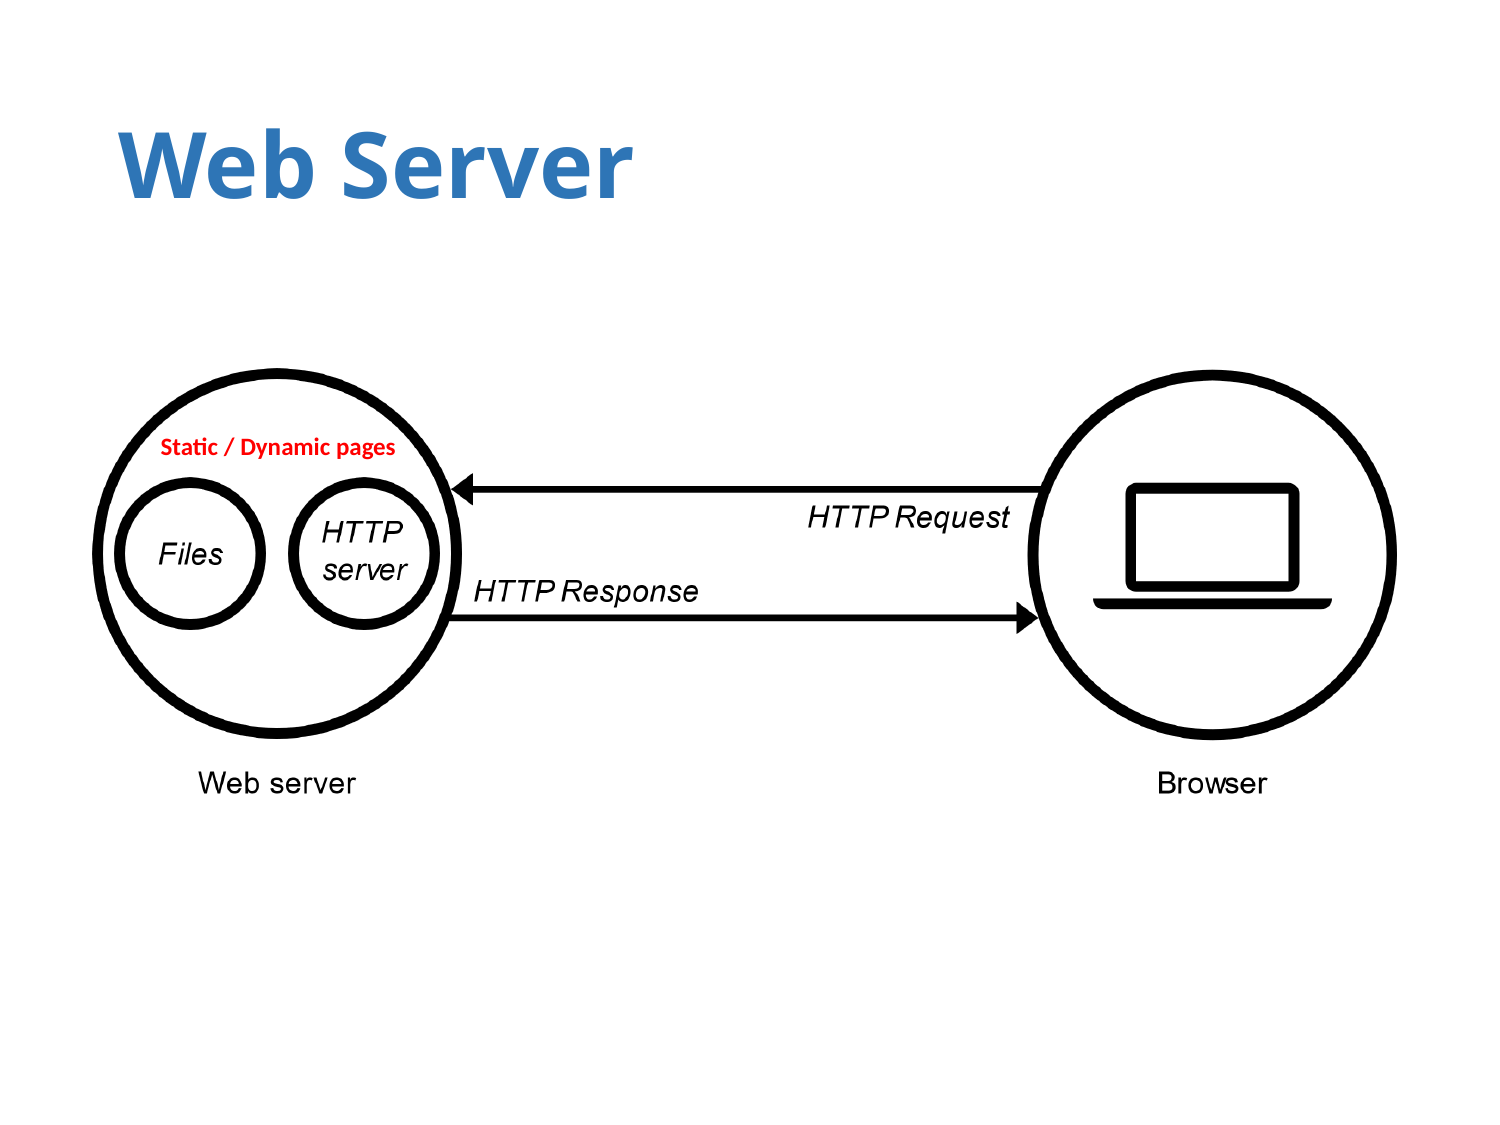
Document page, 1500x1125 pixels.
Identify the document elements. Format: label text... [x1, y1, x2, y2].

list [92, 368, 1397, 804]
title Web Server [103, 59, 1397, 278]
